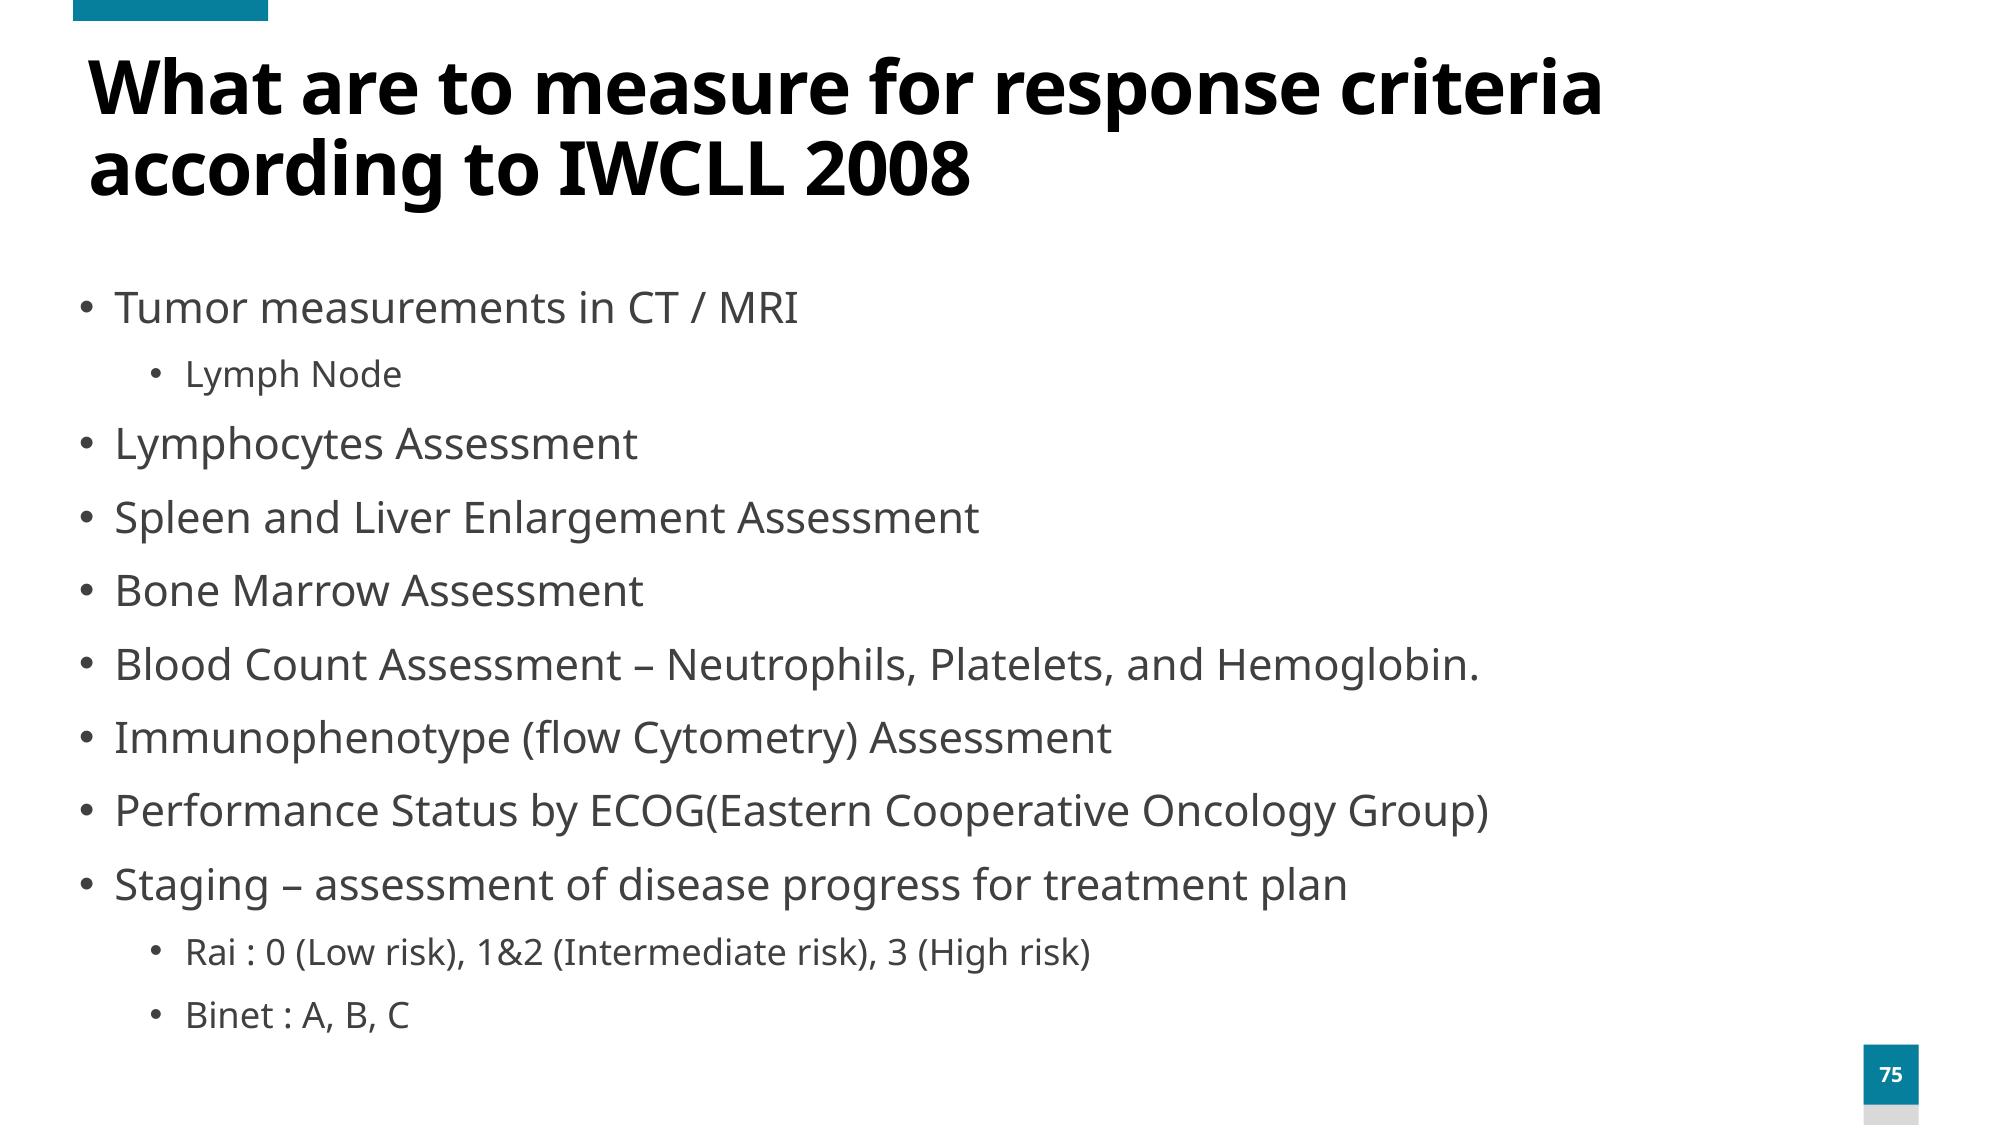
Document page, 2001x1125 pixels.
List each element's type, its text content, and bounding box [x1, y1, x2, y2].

title What are to measure for response criteria according to IWCLL 2008 [73, 82, 1907, 179]
list Tumor measurements in CT / MRI Lymph Node Lymphocytes Assessment Spleen and Liver Enlargement Assessment Bone Marrow Assessment Blood Count Assessment – Neutrophils, Platelets, and Hemoglobin. Immunophenotype (flow Cytometry) Assessment Performance Status by ECOG(Eastern Cooperative Oncology Group) Staging – assessment of disease progress for treatment plan Rai : 0 (Low risk), 1&2 (Intermediate risk), 3 (High risk) Binet : A, B, C [64, 262, 1964, 1049]
